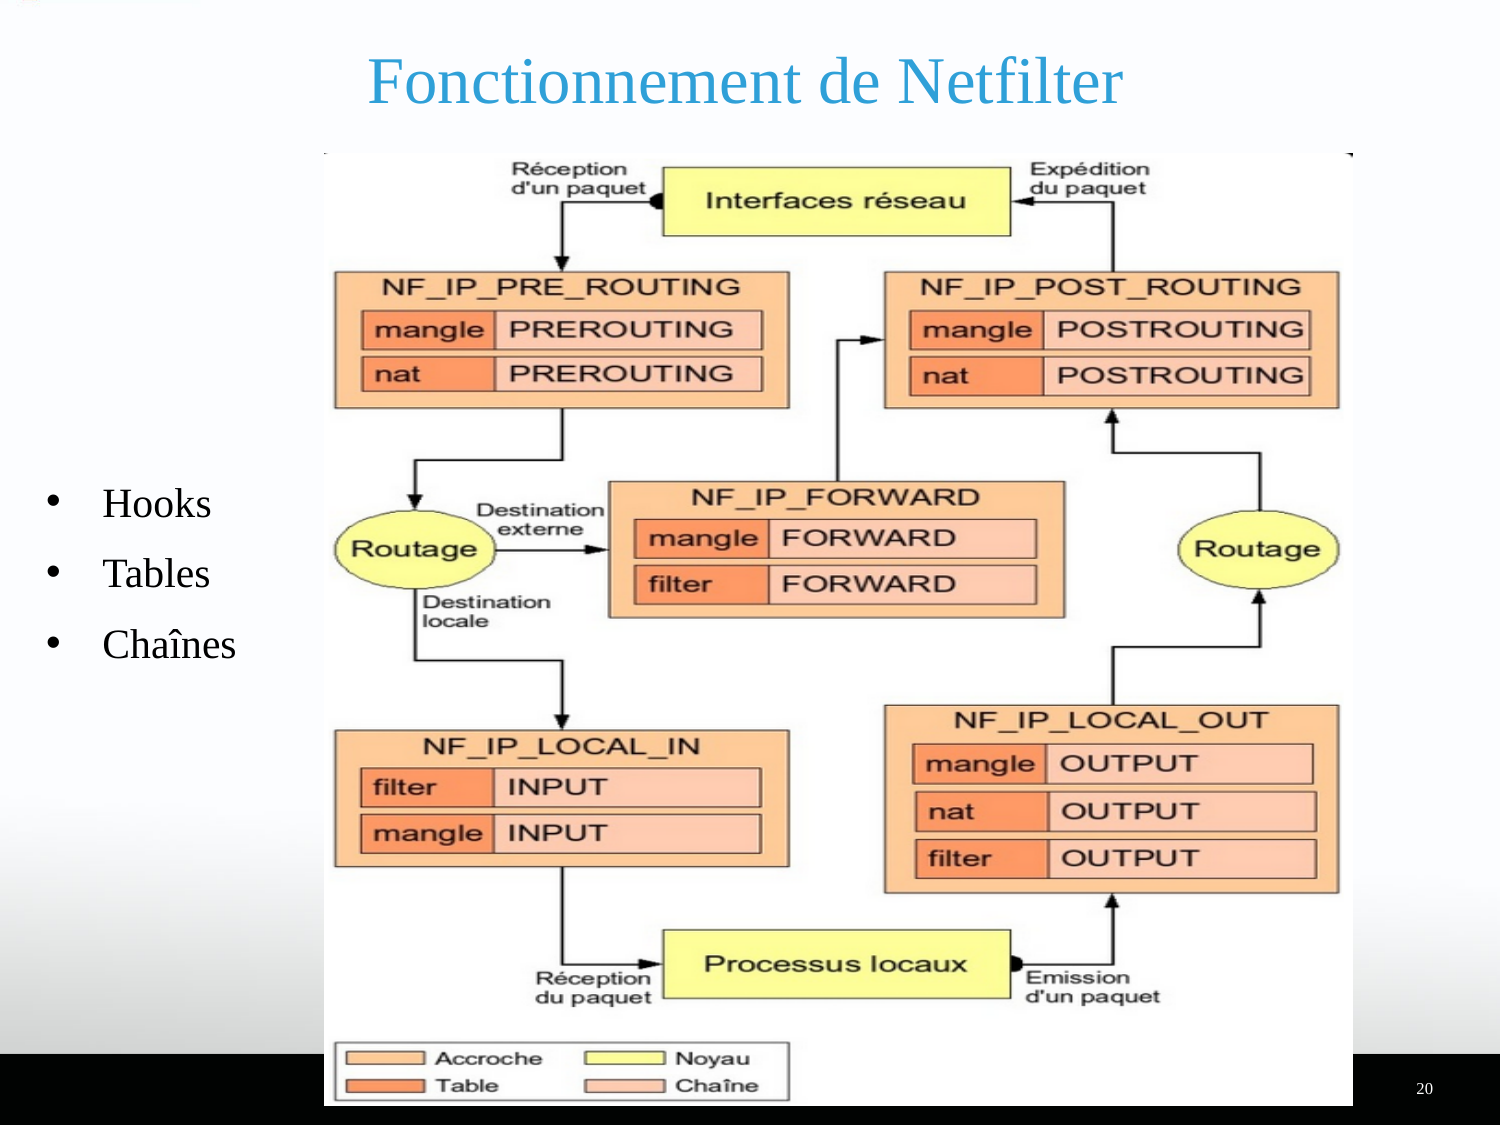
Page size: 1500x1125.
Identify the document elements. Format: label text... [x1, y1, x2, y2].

text_box Fonctionnement de Netfilter [108, 0, 1384, 154]
text_box Hooks Tables Chaînes [31, 468, 252, 675]
picture [0, 0, 1500, 1125]
slide_number 20 [1352, 1070, 1449, 1125]
